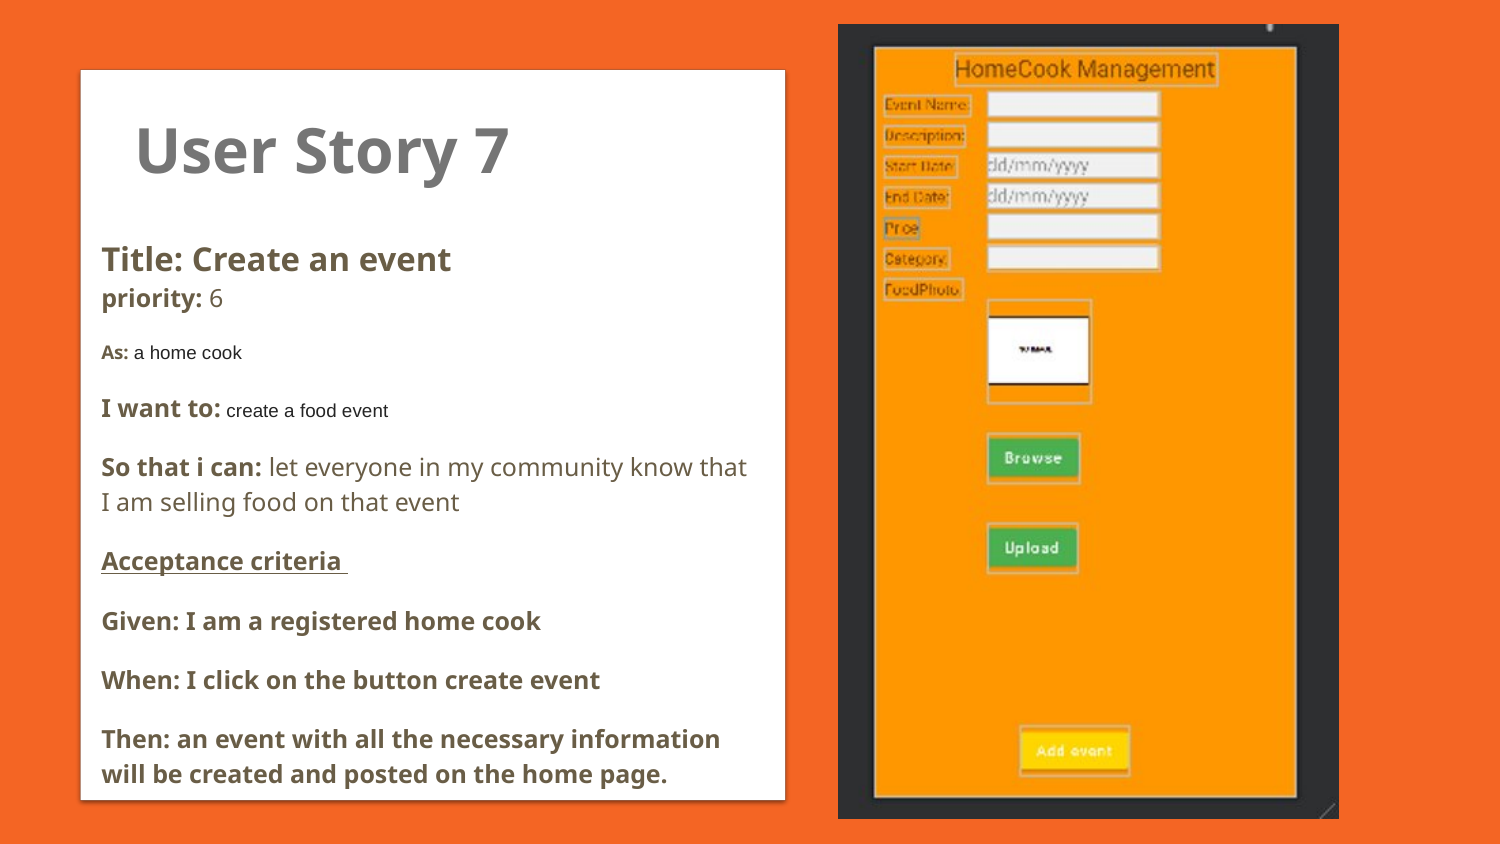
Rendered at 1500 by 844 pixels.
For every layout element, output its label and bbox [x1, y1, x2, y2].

picture [51, 39, 814, 830]
picture [838, 24, 1339, 819]
